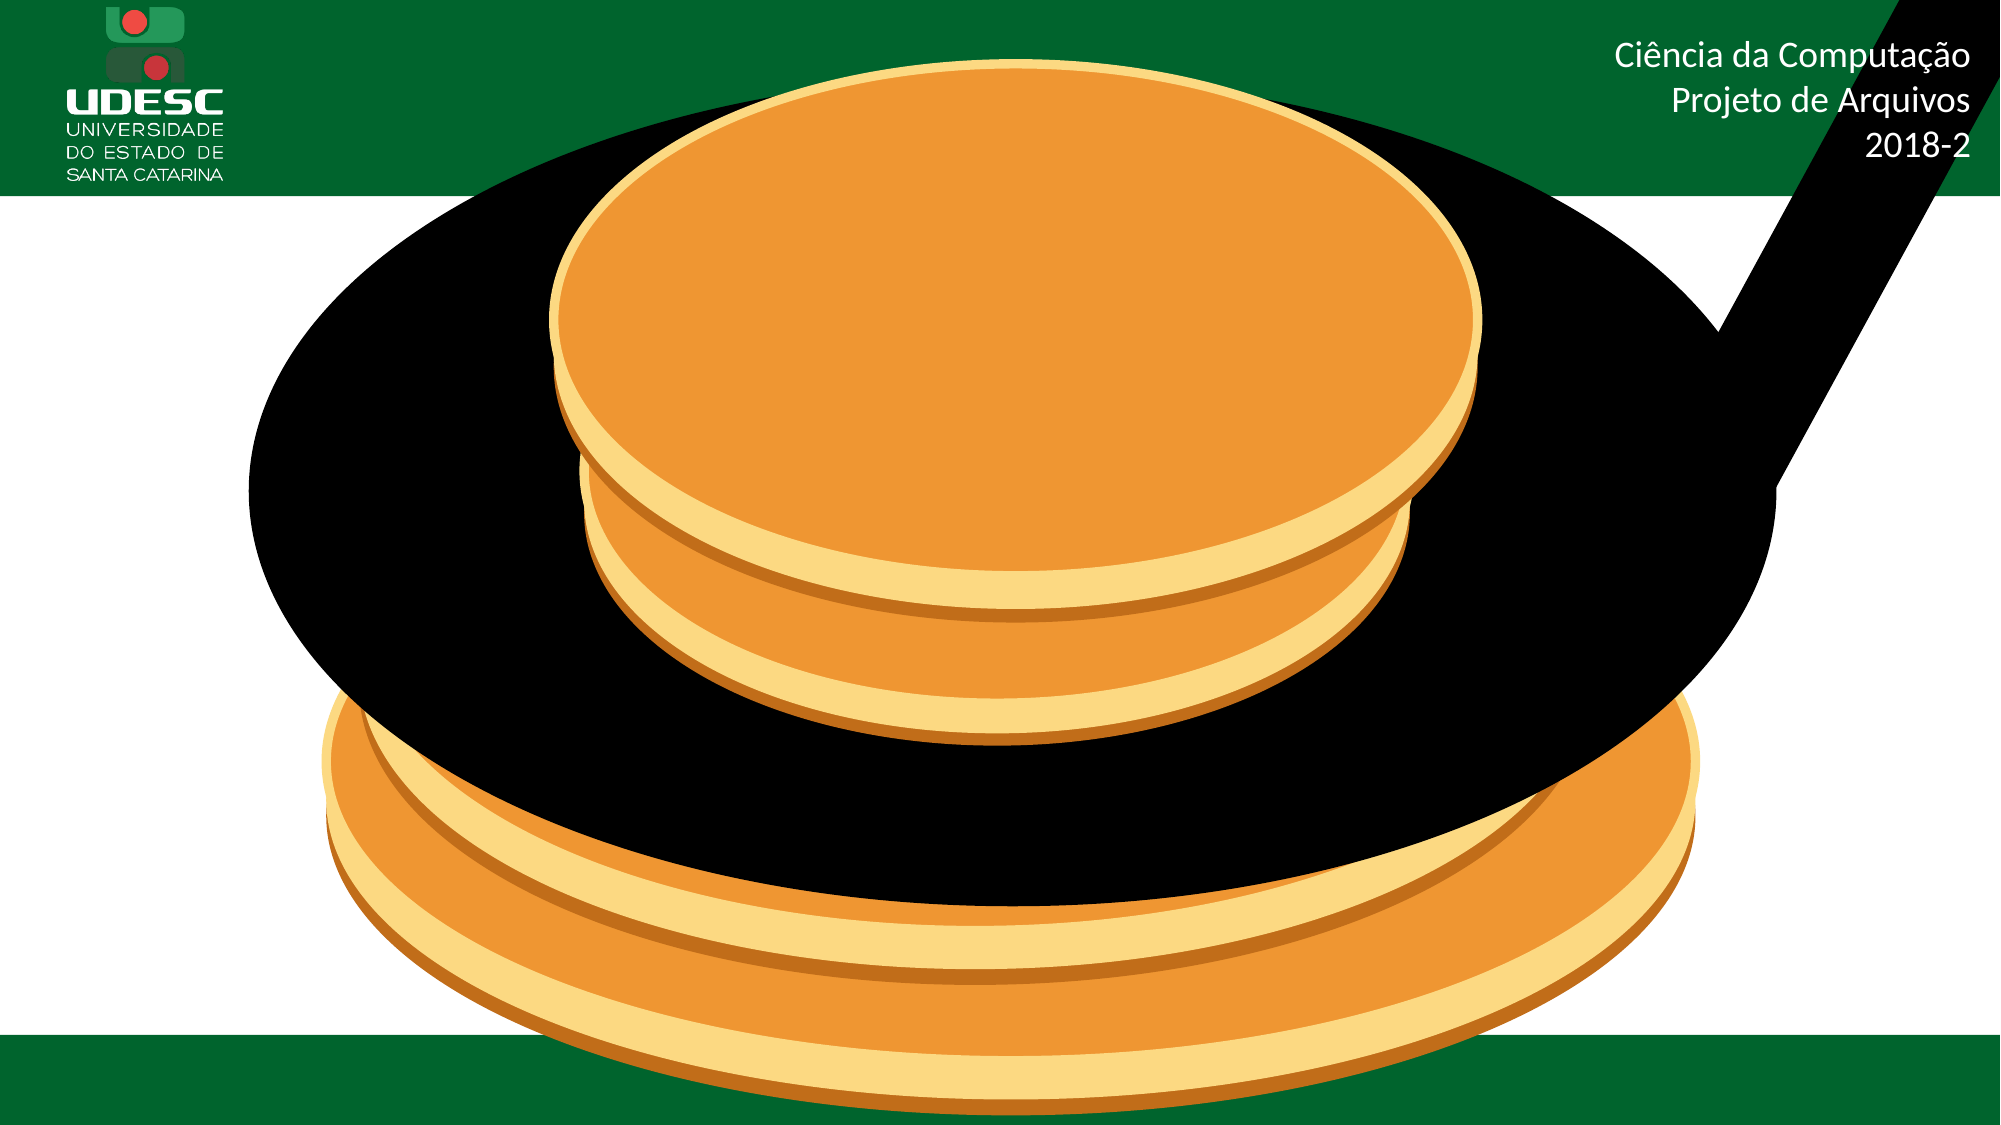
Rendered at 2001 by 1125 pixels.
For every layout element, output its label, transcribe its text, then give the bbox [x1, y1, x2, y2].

text_box [247, 158, 553, 675]
text_box [1478, 173, 1707, 461]
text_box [1707, 0, 2000, 483]
text_box [1696, 477, 1778, 678]
text_box [0, 1034, 2000, 1125]
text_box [447, 273, 1527, 867]
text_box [584, 623, 1410, 746]
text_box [553, 63, 1478, 623]
text_box [0, 0, 1707, 197]
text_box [359, 334, 1592, 986]
text_box Ciência da Computação Projeto de Arquivos 2018-2 [1357, 22, 1707, 173]
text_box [326, 461, 1696, 1116]
picture [66, 7, 223, 181]
